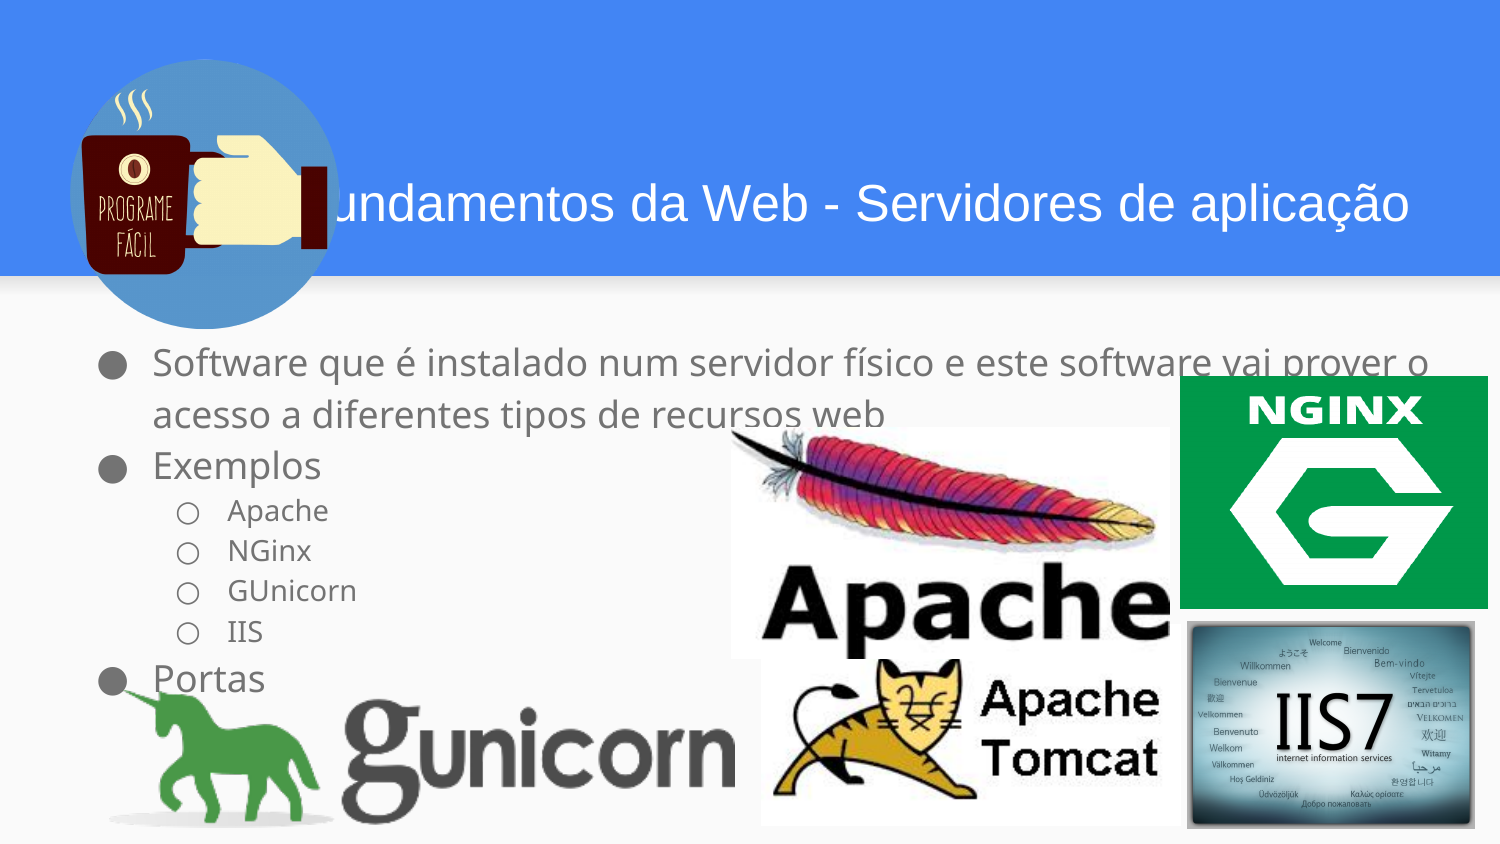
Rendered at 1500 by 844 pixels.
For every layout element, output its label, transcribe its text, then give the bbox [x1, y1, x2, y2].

picture [731, 427, 1181, 827]
picture [1180, 376, 1488, 609]
picture [1186, 621, 1476, 829]
picture [24, 57, 385, 330]
list Software que é instalado num servidor físico e este software vai prover o acesso a diferentes tipos de recursos web Exemplos Apache NGinx GUnicorn IIS Portas [62, 317, 1462, 794]
picture [109, 689, 735, 828]
title Fundamentos da Web - Servidores de aplicação [389, 121, 1427, 248]
